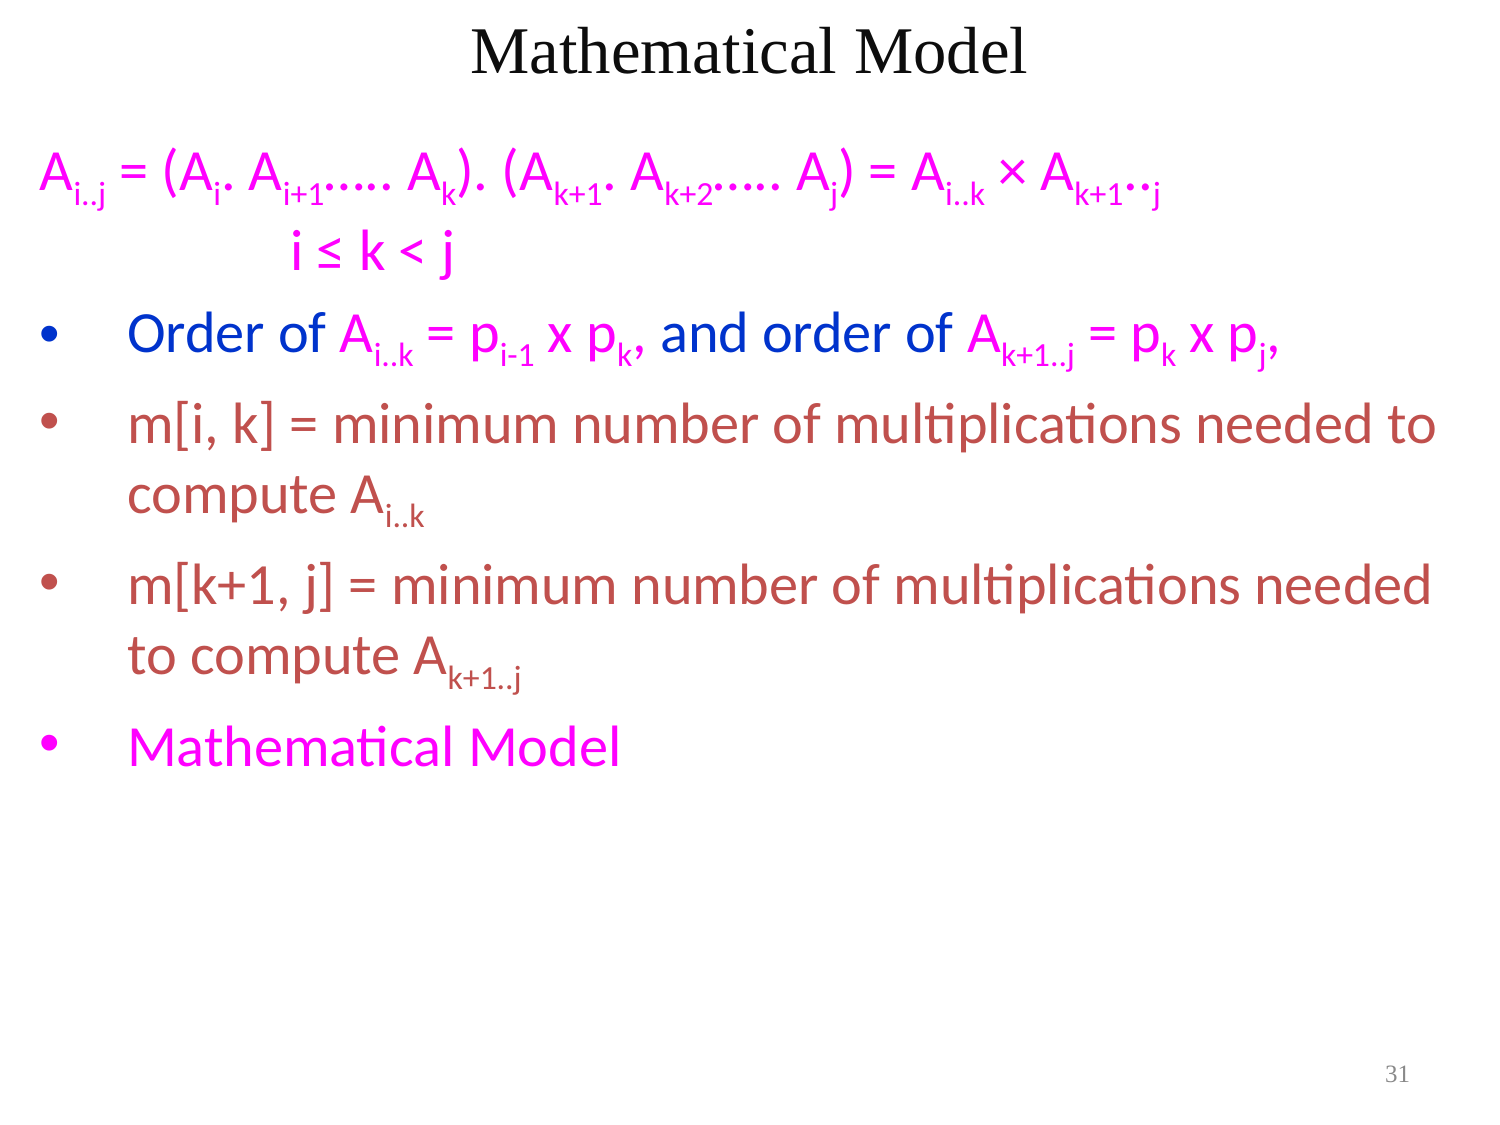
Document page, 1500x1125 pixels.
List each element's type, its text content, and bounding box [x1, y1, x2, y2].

slide_number 31 [1074, 1042, 1425, 1103]
text_box Mathematical Model [0, 0, 1500, 95]
text_box Ai..j = (Ai. Ai+1….. Ak). (Ak+1. Ak+2….. Aj) = Ai..k × Ak+1..j i ≤ k < j Order of Ai..k = pi-1 x pk, and order of Ak+1..j = pk x pj, m[i, k] = minimum number of multiplications needed to compute Ai..k m[k+1, j] = minimum number of multiplications needed to compute Ak+1..j Mathematical Model [24, 124, 1475, 1013]
